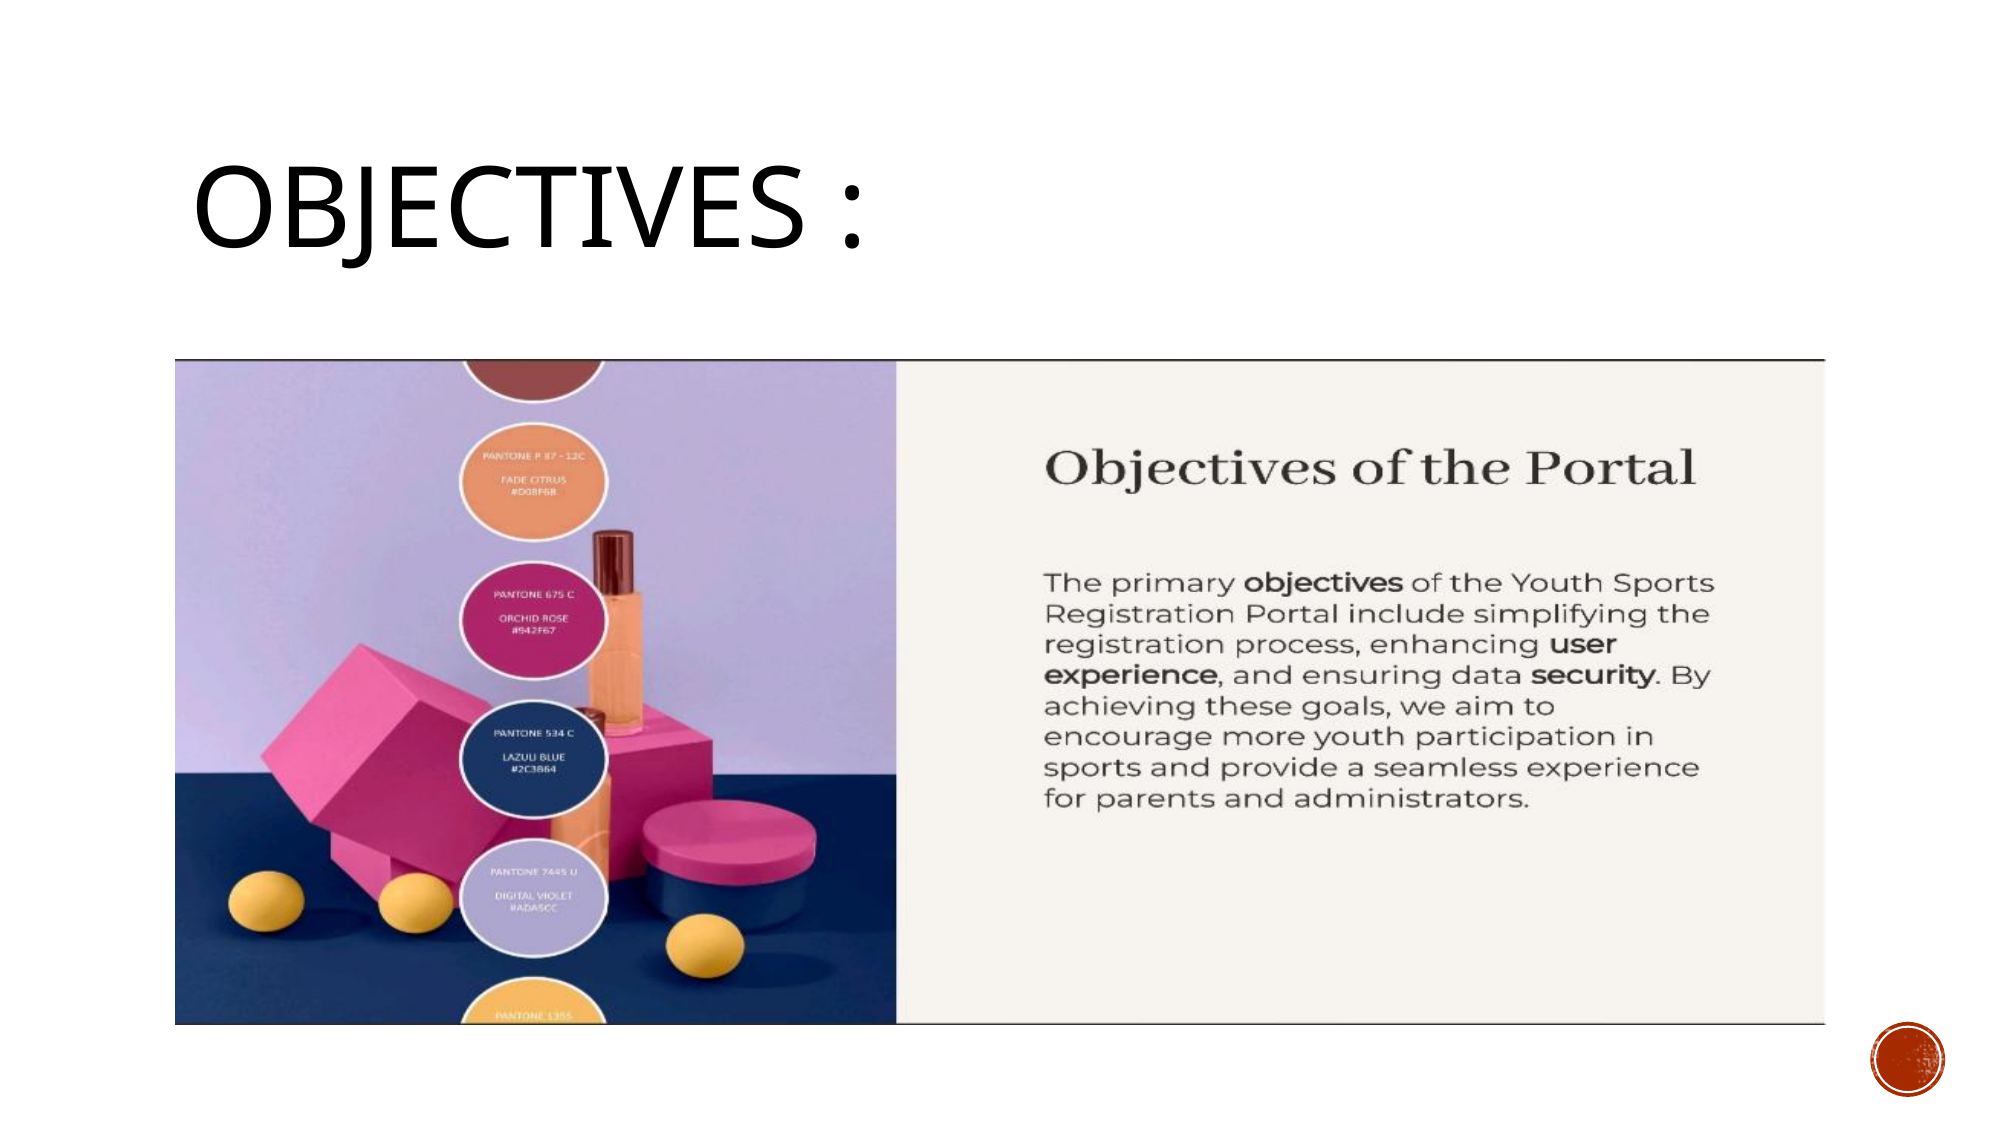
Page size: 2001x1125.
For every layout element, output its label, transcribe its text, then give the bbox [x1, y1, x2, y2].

title OBJECTIVES : [175, 79, 1826, 344]
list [176, 360, 1826, 1023]
